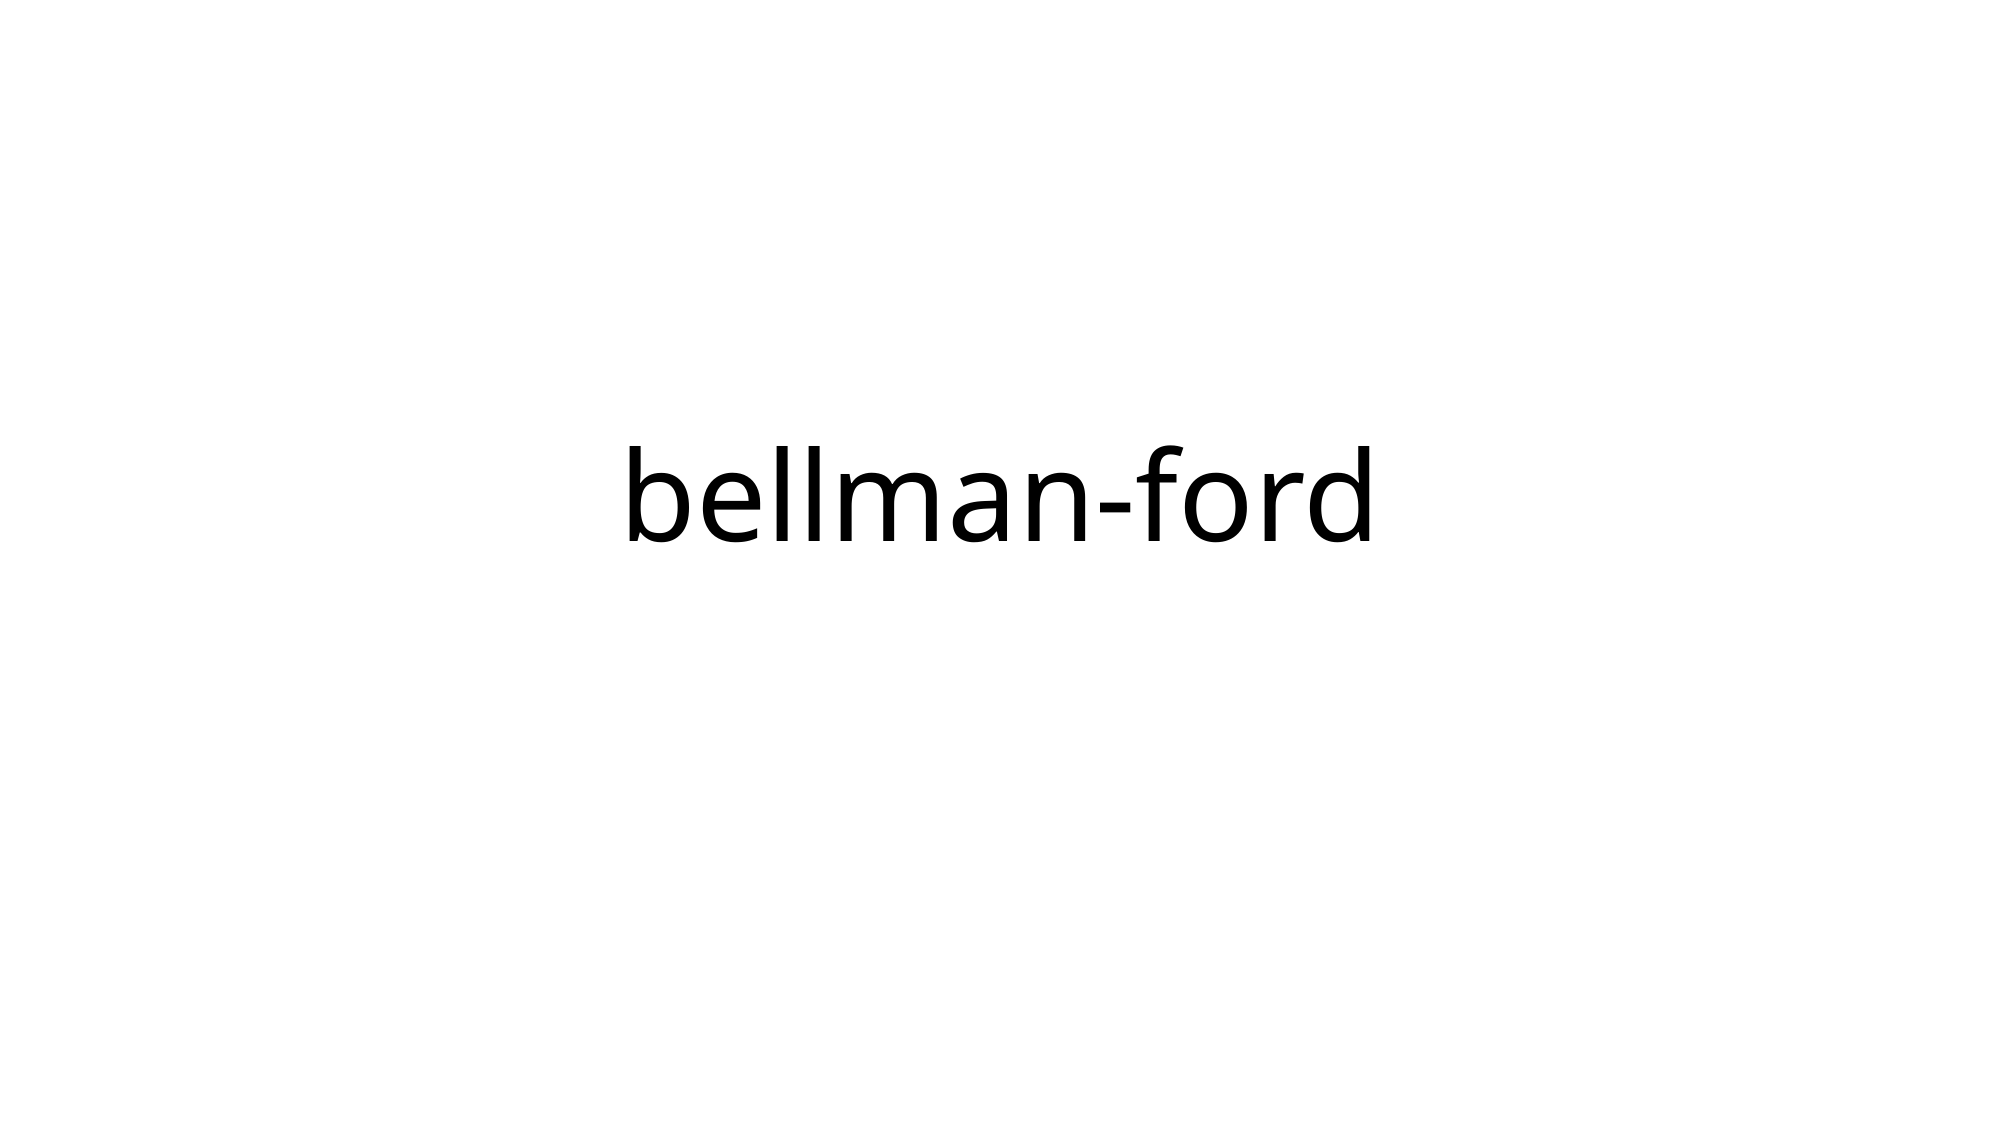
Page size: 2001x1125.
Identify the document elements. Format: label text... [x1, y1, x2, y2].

title bellman-ford [249, 184, 1750, 576]
